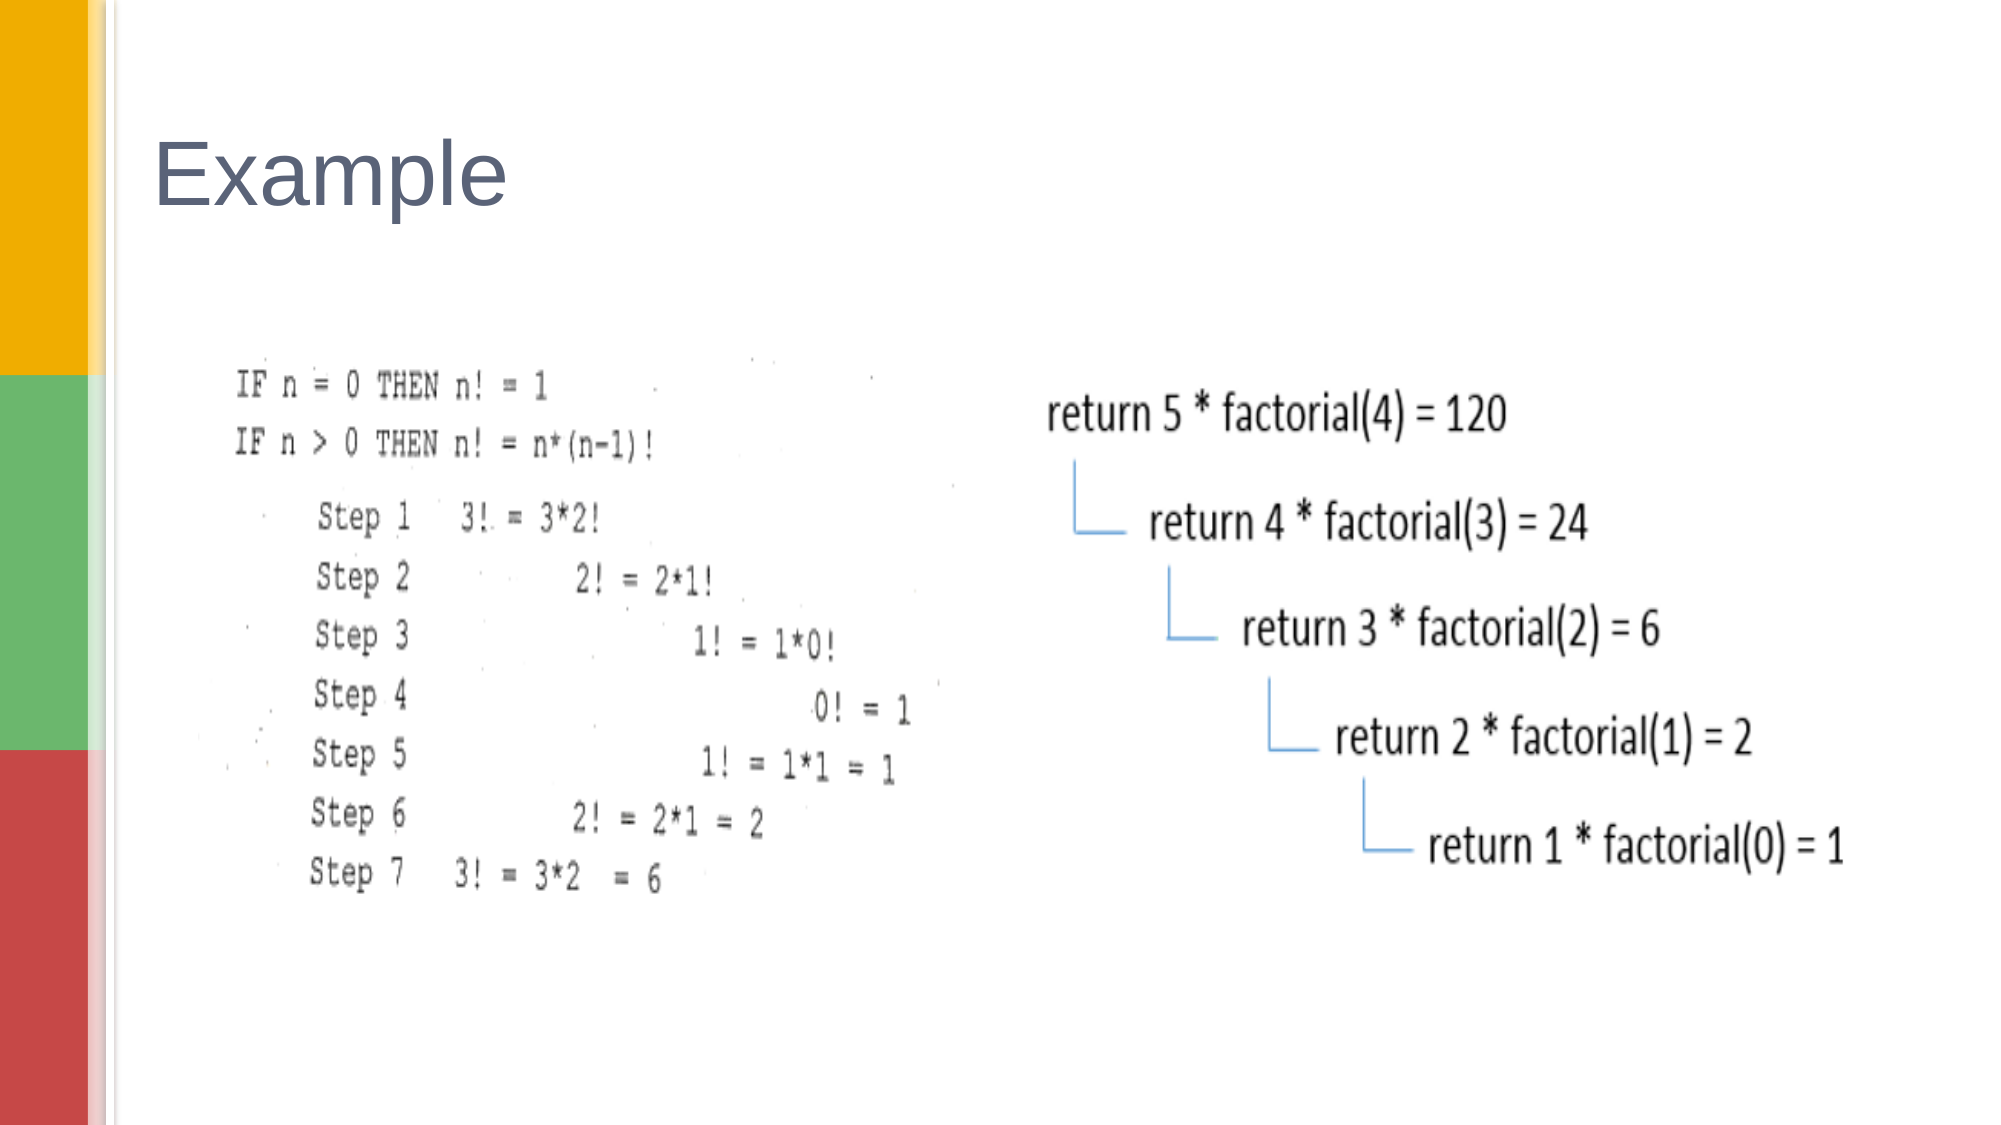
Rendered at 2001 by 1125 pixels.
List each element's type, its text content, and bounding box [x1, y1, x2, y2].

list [198, 355, 958, 922]
title Example [137, 59, 1863, 278]
picture [1026, 355, 1864, 898]
